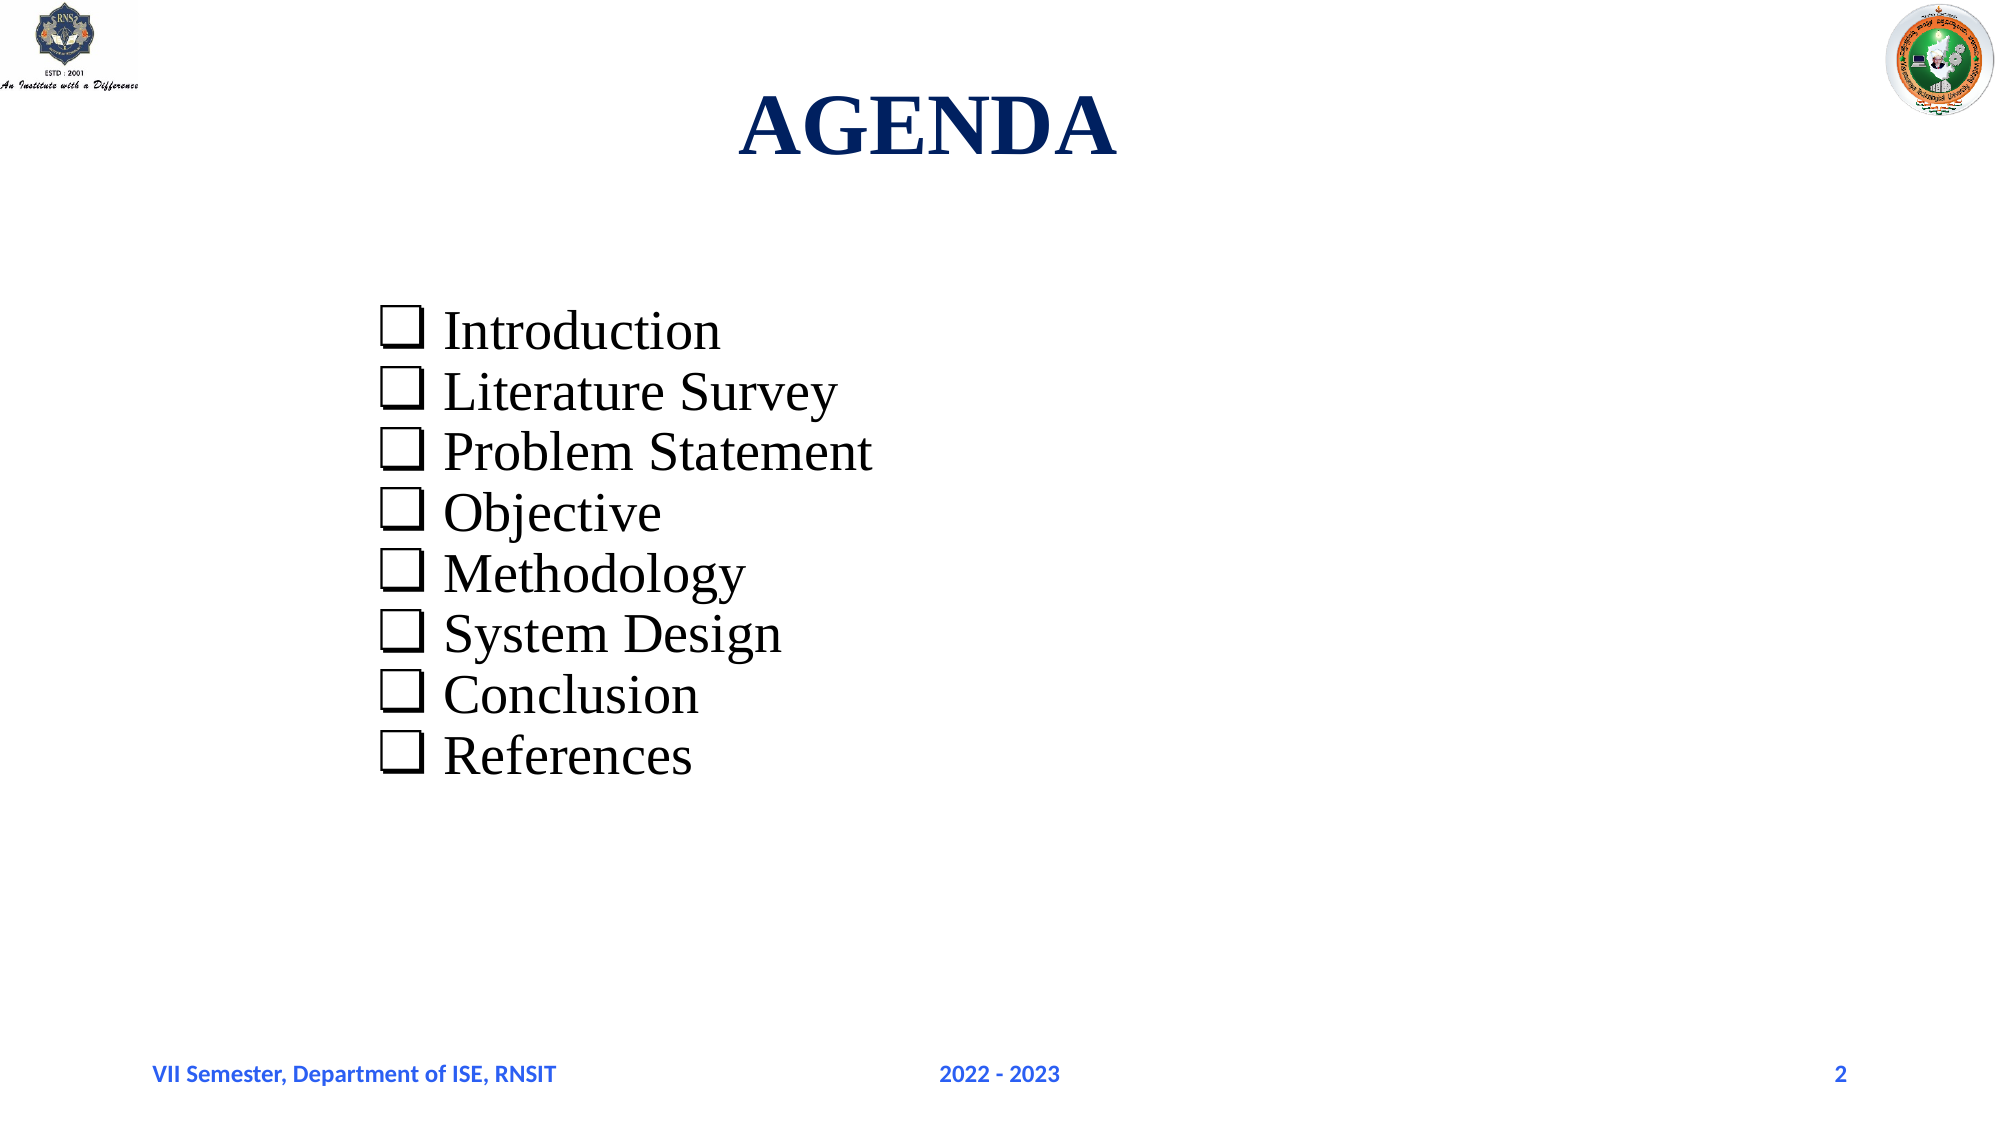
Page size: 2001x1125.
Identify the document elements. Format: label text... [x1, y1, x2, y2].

text_box 2022 - 2023 [662, 1042, 1338, 1103]
text_box 2 [1412, 1042, 1863, 1103]
picture [0, 0, 138, 91]
list Introduction Literature Survey Problem Statement Objective Methodology System Design Conclusion References [353, 293, 1647, 832]
text_box VII Semester, Department of ISE, RNSIT [137, 1042, 662, 1103]
picture [1882, 2, 1997, 117]
title AGENDA [315, 71, 1541, 259]
